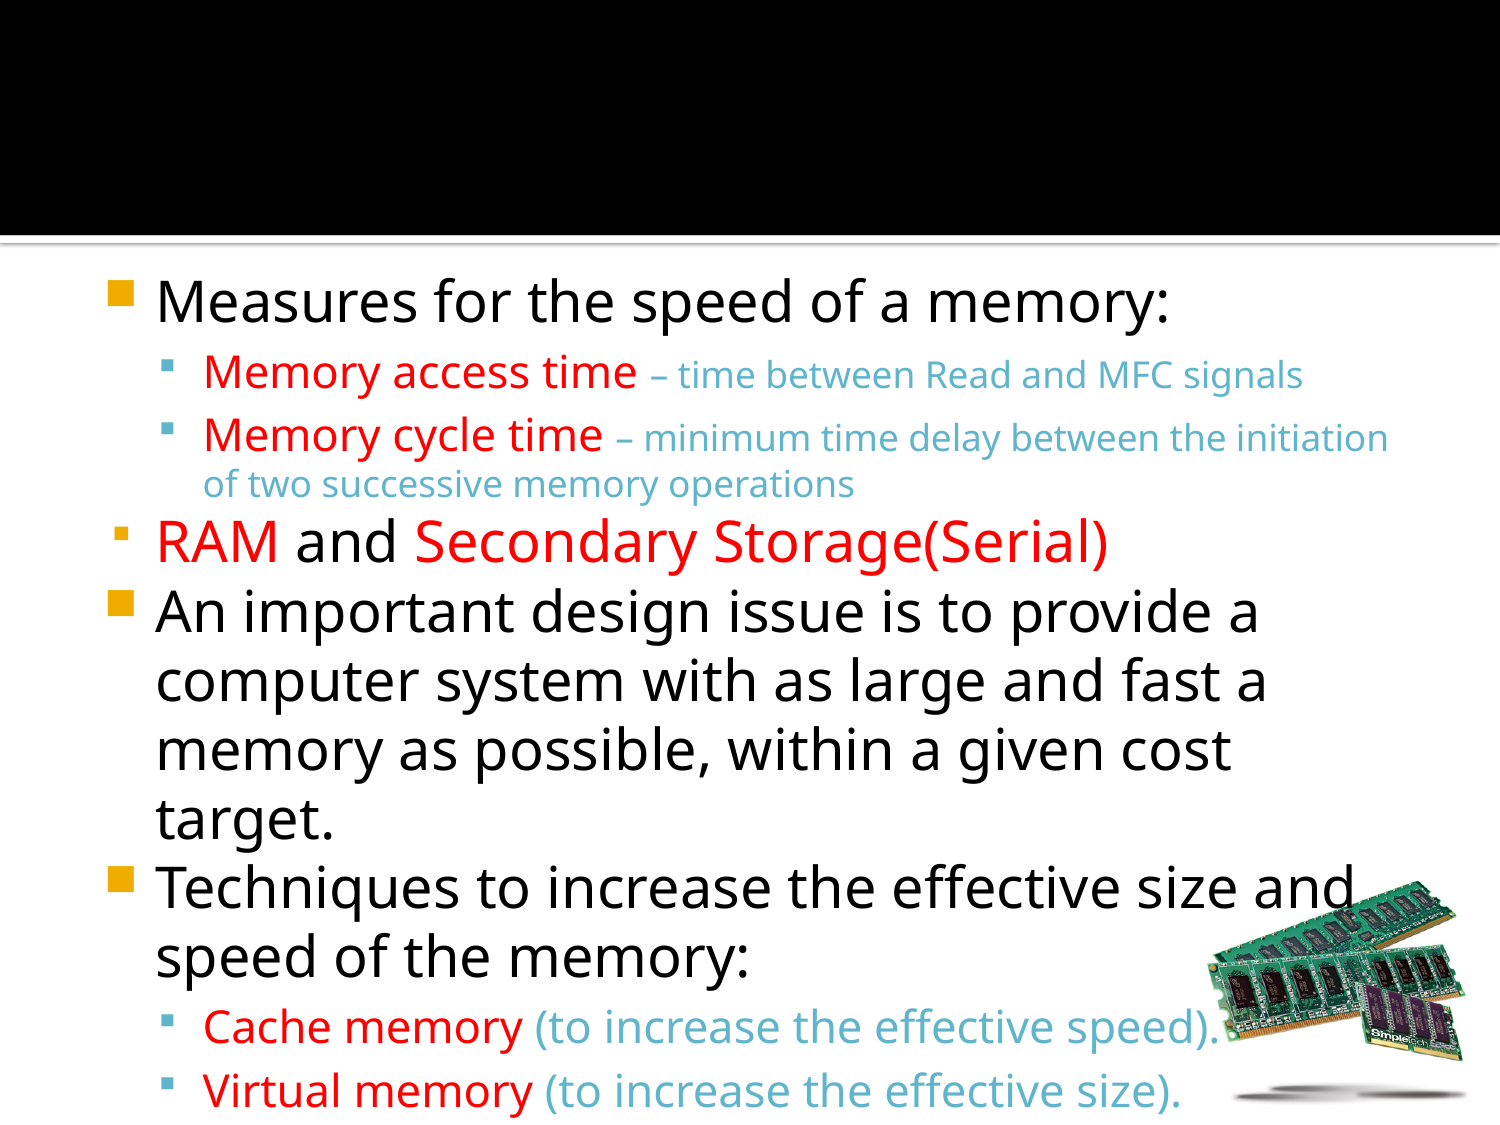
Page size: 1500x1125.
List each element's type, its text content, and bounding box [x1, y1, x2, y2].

list Measures for the speed of a memory: Memory access time – time between Read and MFC signals Memory cycle time – minimum time delay between the initiation of two successive memory operations RAM and Secondary Storage(Serial) An important design issue is to provide a computer system with as large and fast a memory as possible, within a given cost target. Techniques to increase the effective size and speed of the memory: Cache memory (to increase the effective speed). Virtual memory (to increase the effective size). [74, 249, 1426, 1125]
picture [1426, 837, 1490, 1117]
